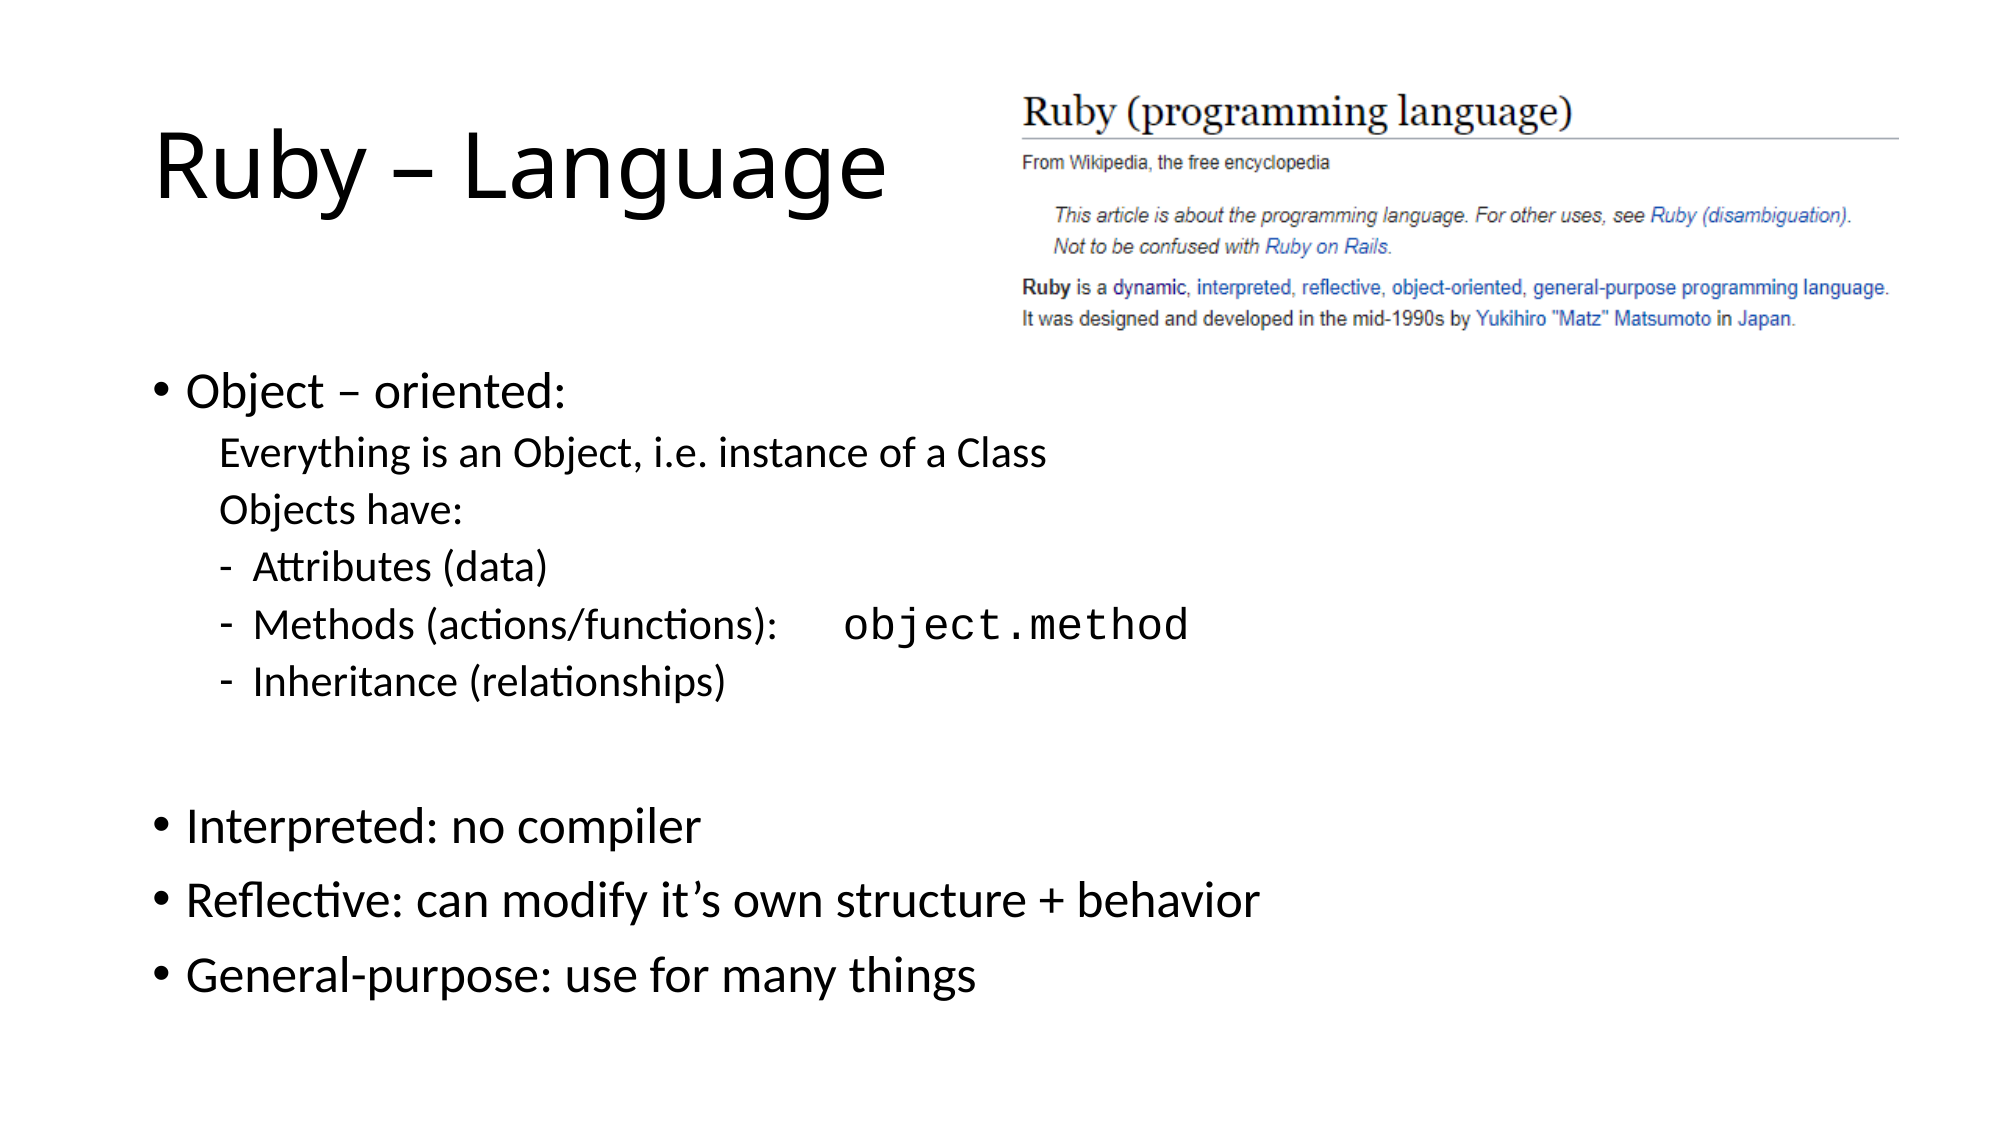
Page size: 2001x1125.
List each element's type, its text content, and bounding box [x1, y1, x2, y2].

picture [1016, 77, 1899, 340]
title Ruby – Language [137, 59, 1863, 278]
list Object – oriented: Everything is an Object, i.e. instance of a Class Objects have: - Attributes (data) Methods (actions/functions): object.method Inheritance (relationships) Interpreted: no compiler Reflective: can modify it’s own structure + behavior General-purpose: use for many things [137, 356, 1863, 1014]
